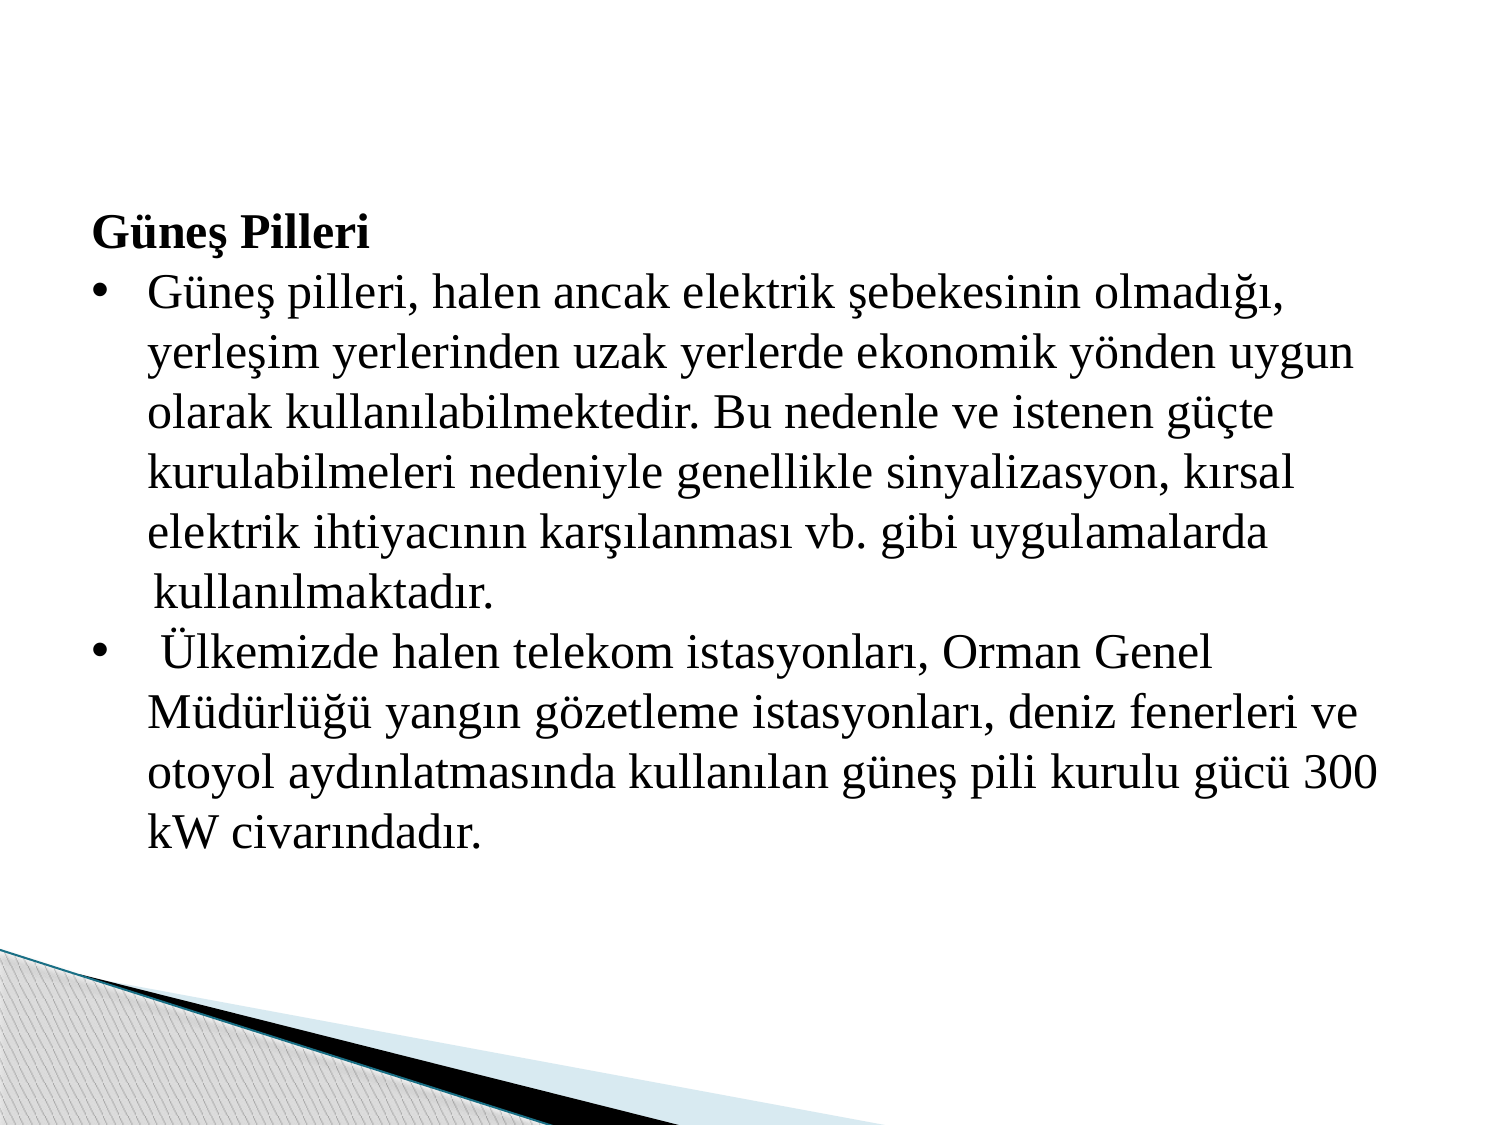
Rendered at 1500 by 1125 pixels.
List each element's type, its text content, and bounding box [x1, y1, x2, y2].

text_box Güneş Pilleri Güneş pilleri, halen ancak elektrik şebekesinin olmadığı, yerleşim yerlerinden uzak yerlerde ekonomik yönden uygun olarak kullanılabilmektedir. Bu nedenle ve istenen güçte kurulabilmeleri nedeniyle genellikle sinyalizasyon, kırsal elektrik ihtiyacının karşılanması vb. gibi uygulamalarda kullanılmaktadır. Ülkemizde halen telekom istasyonları, Orman Genel Müdürlüğü yangın gözetleme istasyonları, deniz fenerleri ve otoyol aydınlatmasında kullanılan güneş pili kurulu gücü 300 kW civarındadır. [76, 191, 1424, 867]
